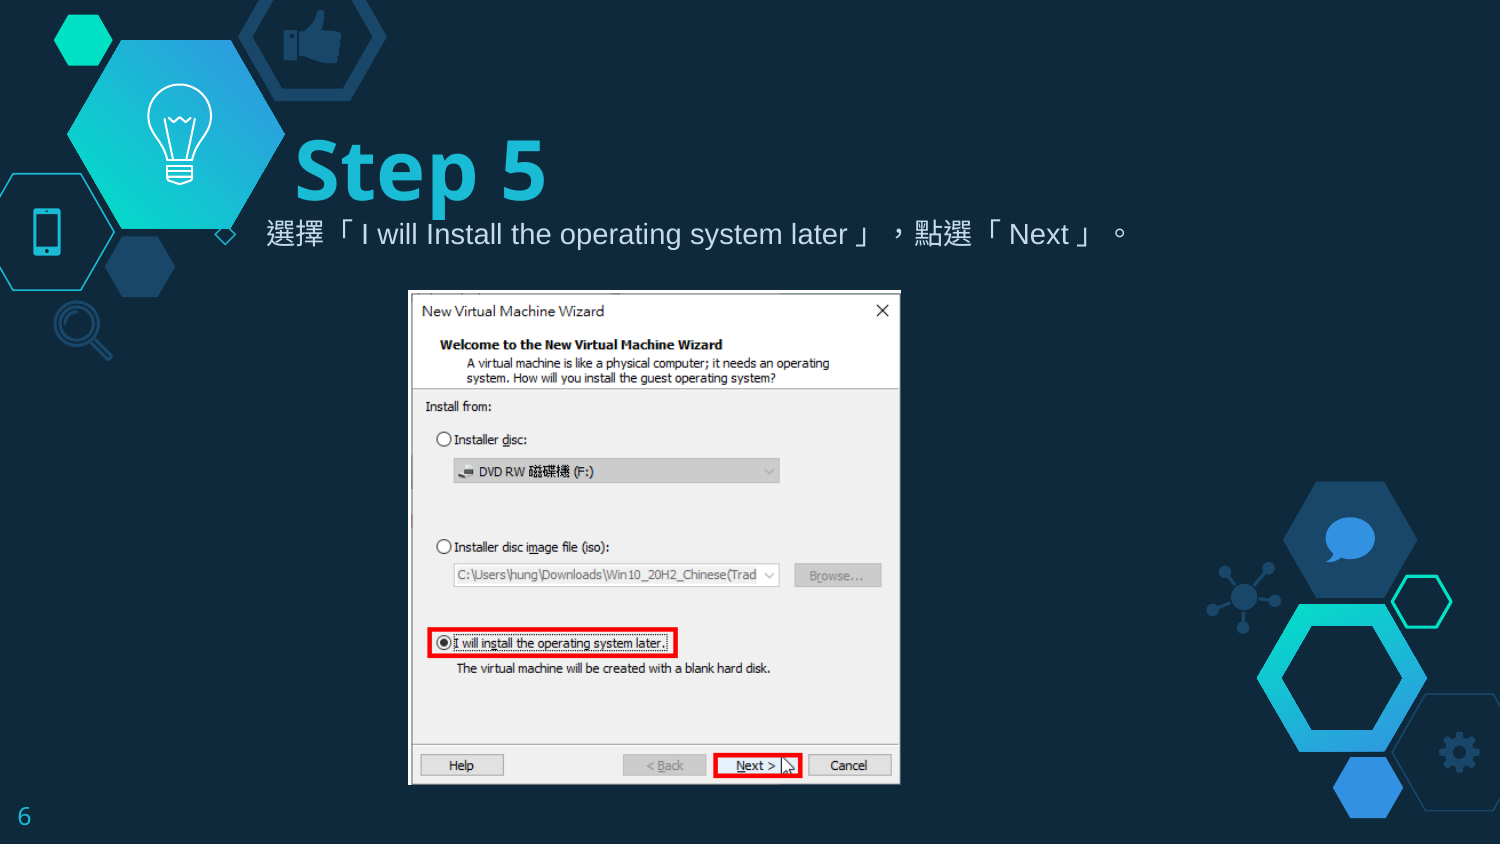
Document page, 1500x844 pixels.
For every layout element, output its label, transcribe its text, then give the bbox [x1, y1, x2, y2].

list 選擇「I will Install the operating system later」，點選「Next」。 [176, 200, 1377, 815]
title Step 5 [279, 126, 1436, 232]
picture [408, 290, 901, 786]
slide_number 6 [2, 785, 93, 844]
